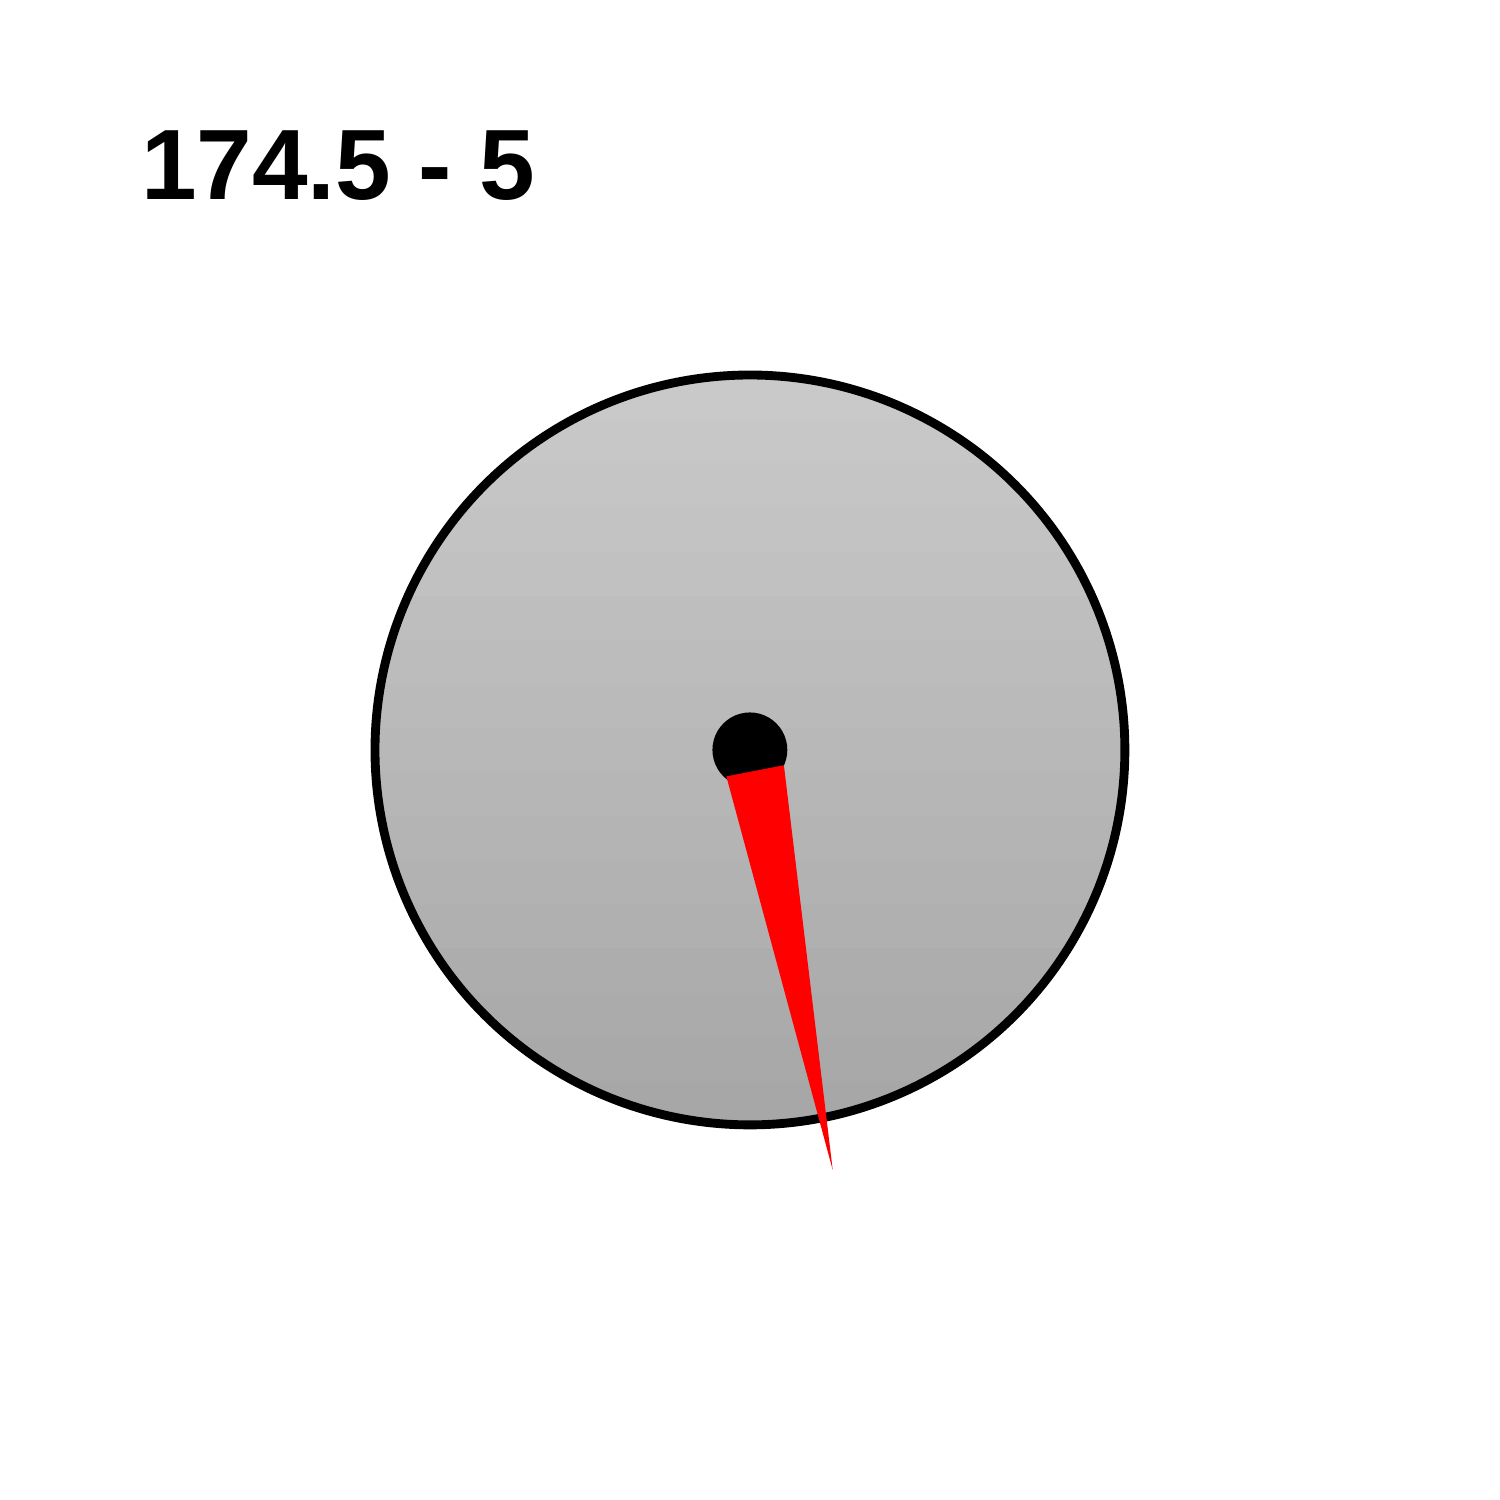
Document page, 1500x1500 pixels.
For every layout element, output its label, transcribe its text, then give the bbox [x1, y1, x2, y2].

text_box 174.5 - 5 [95, 84, 581, 264]
text_box [726, 765, 833, 1171]
text_box [712, 712, 788, 780]
text_box [375, 375, 1125, 1125]
